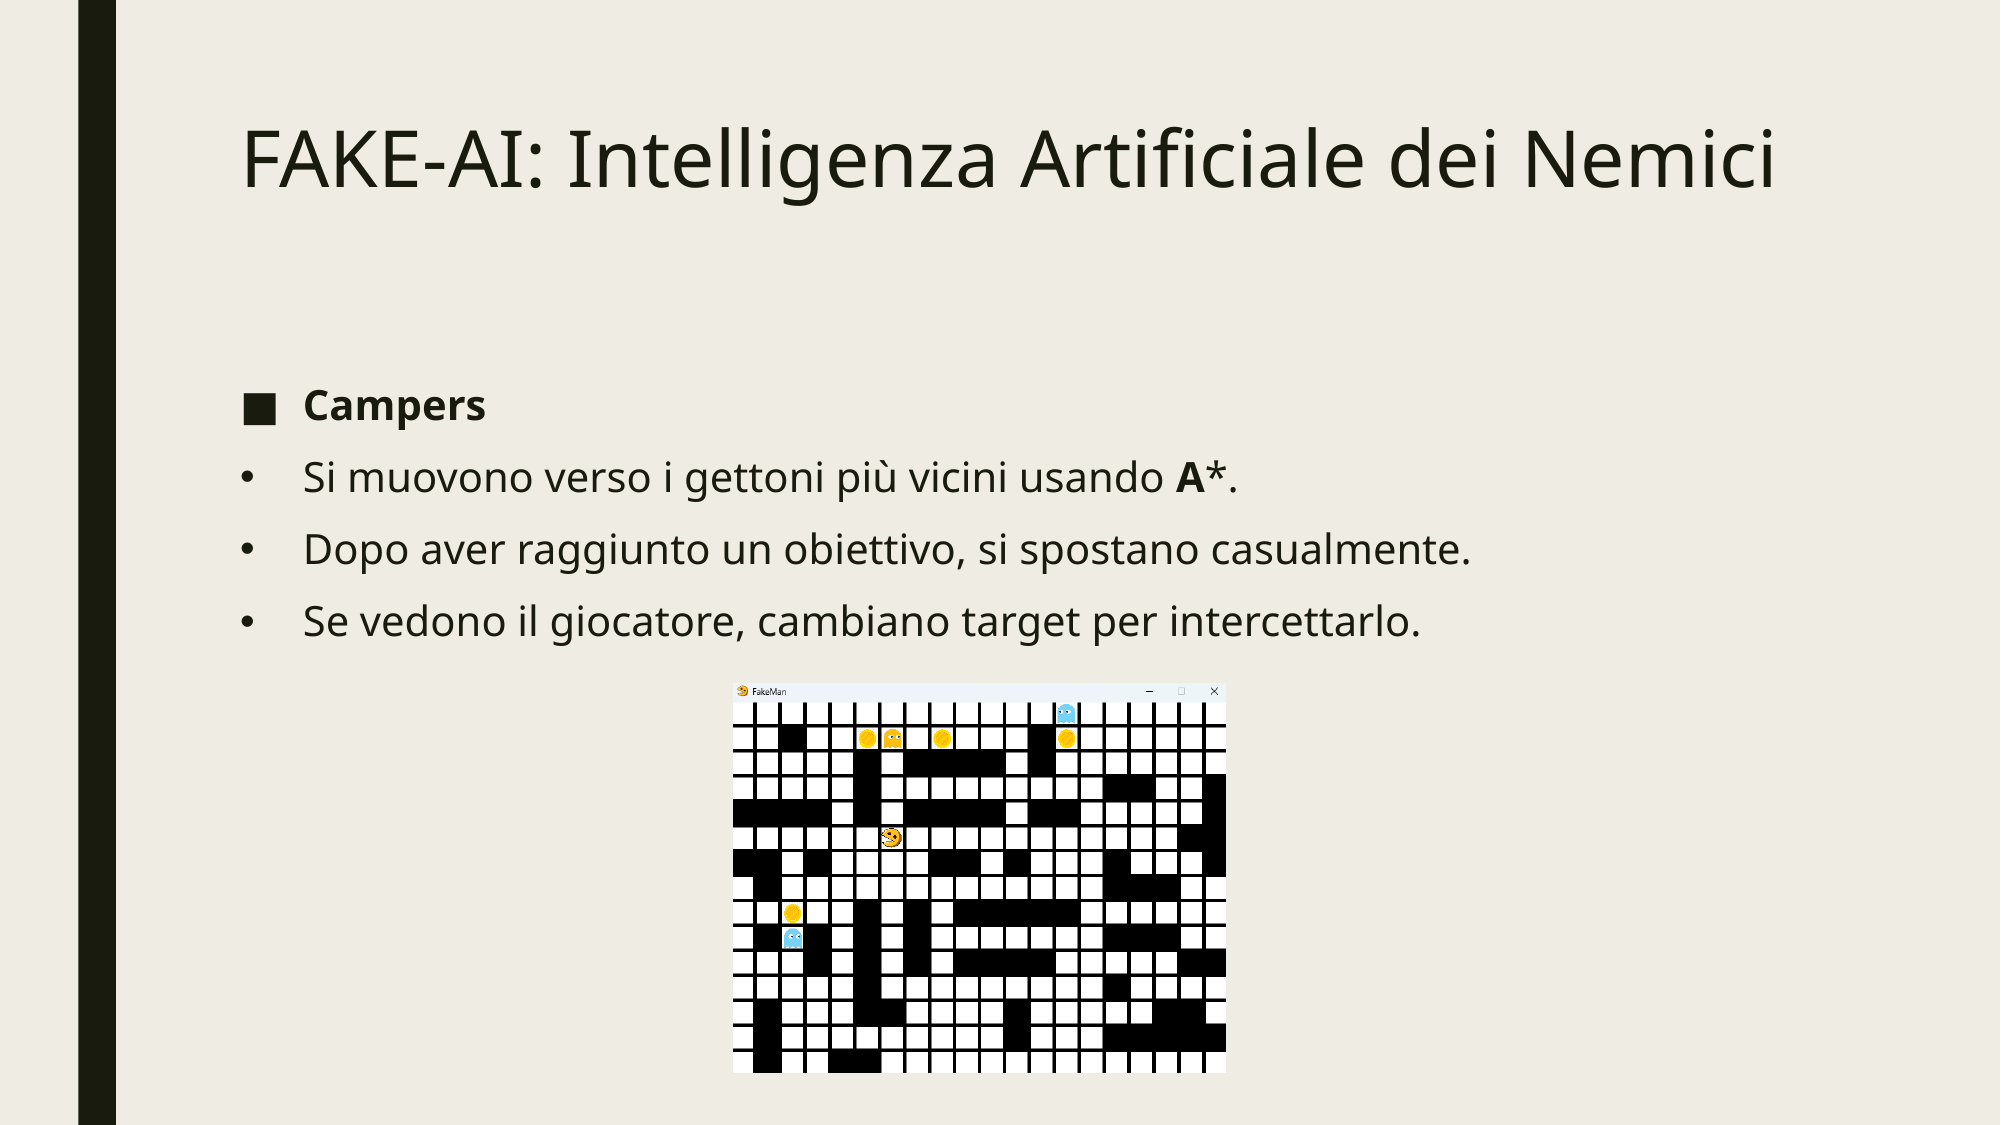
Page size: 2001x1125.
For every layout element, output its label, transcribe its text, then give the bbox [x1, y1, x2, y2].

list Campers Si muovono verso i gettoni più vicini usando A*. Dopo aver raggiunto un obiettivo, si spostano casualmente. Se vedono il giocatore, cambiano target per intercettarlo. [225, 375, 1800, 963]
title FAKE-AI: Intelligenza Artificiale dei Nemici [225, 112, 1800, 357]
picture [733, 683, 1226, 1073]
